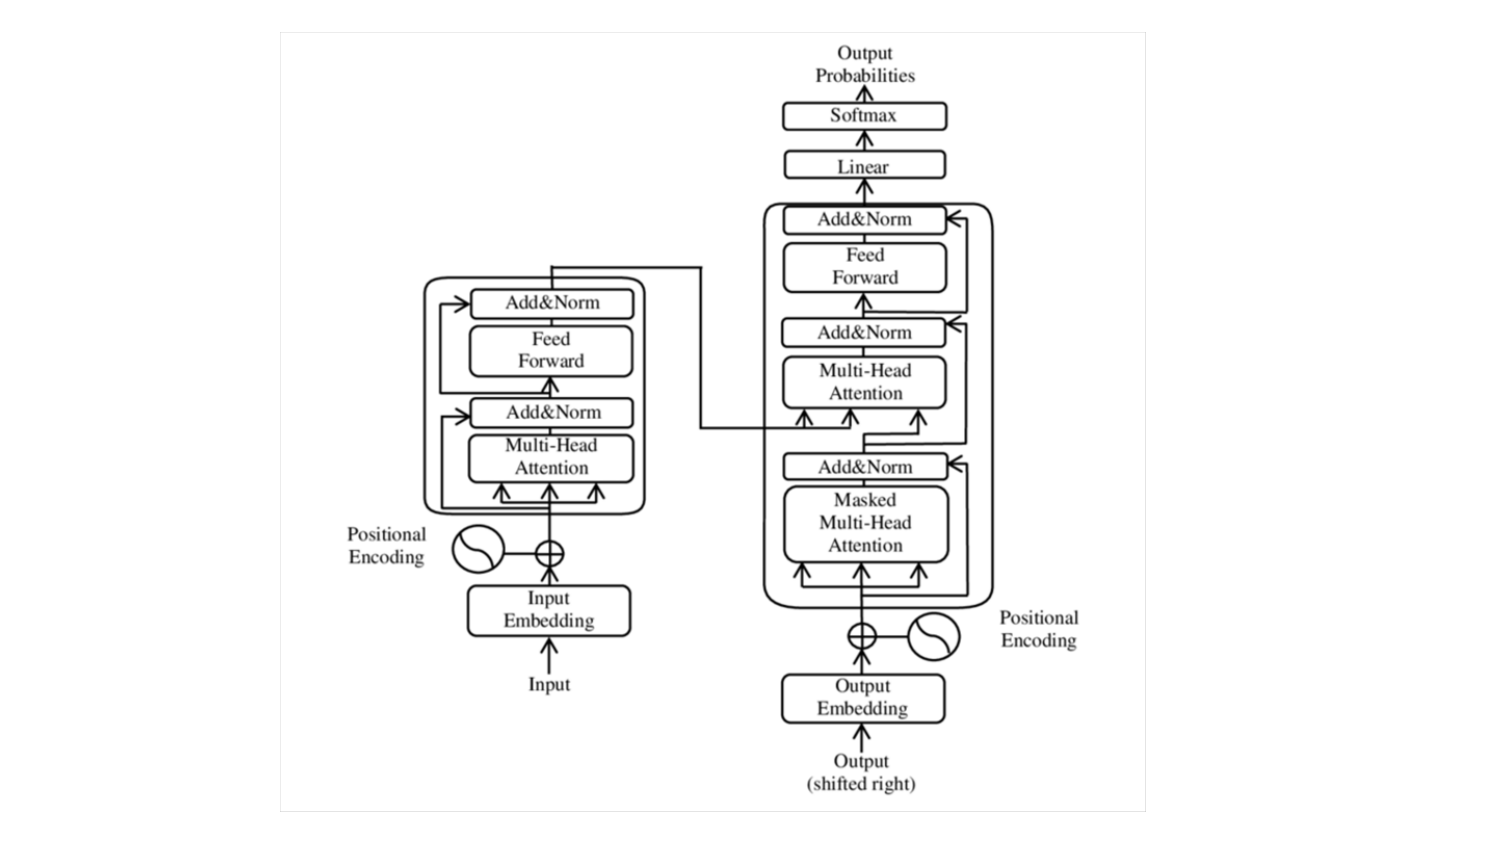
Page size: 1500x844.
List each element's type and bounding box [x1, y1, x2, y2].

picture [278, 30, 1148, 814]
